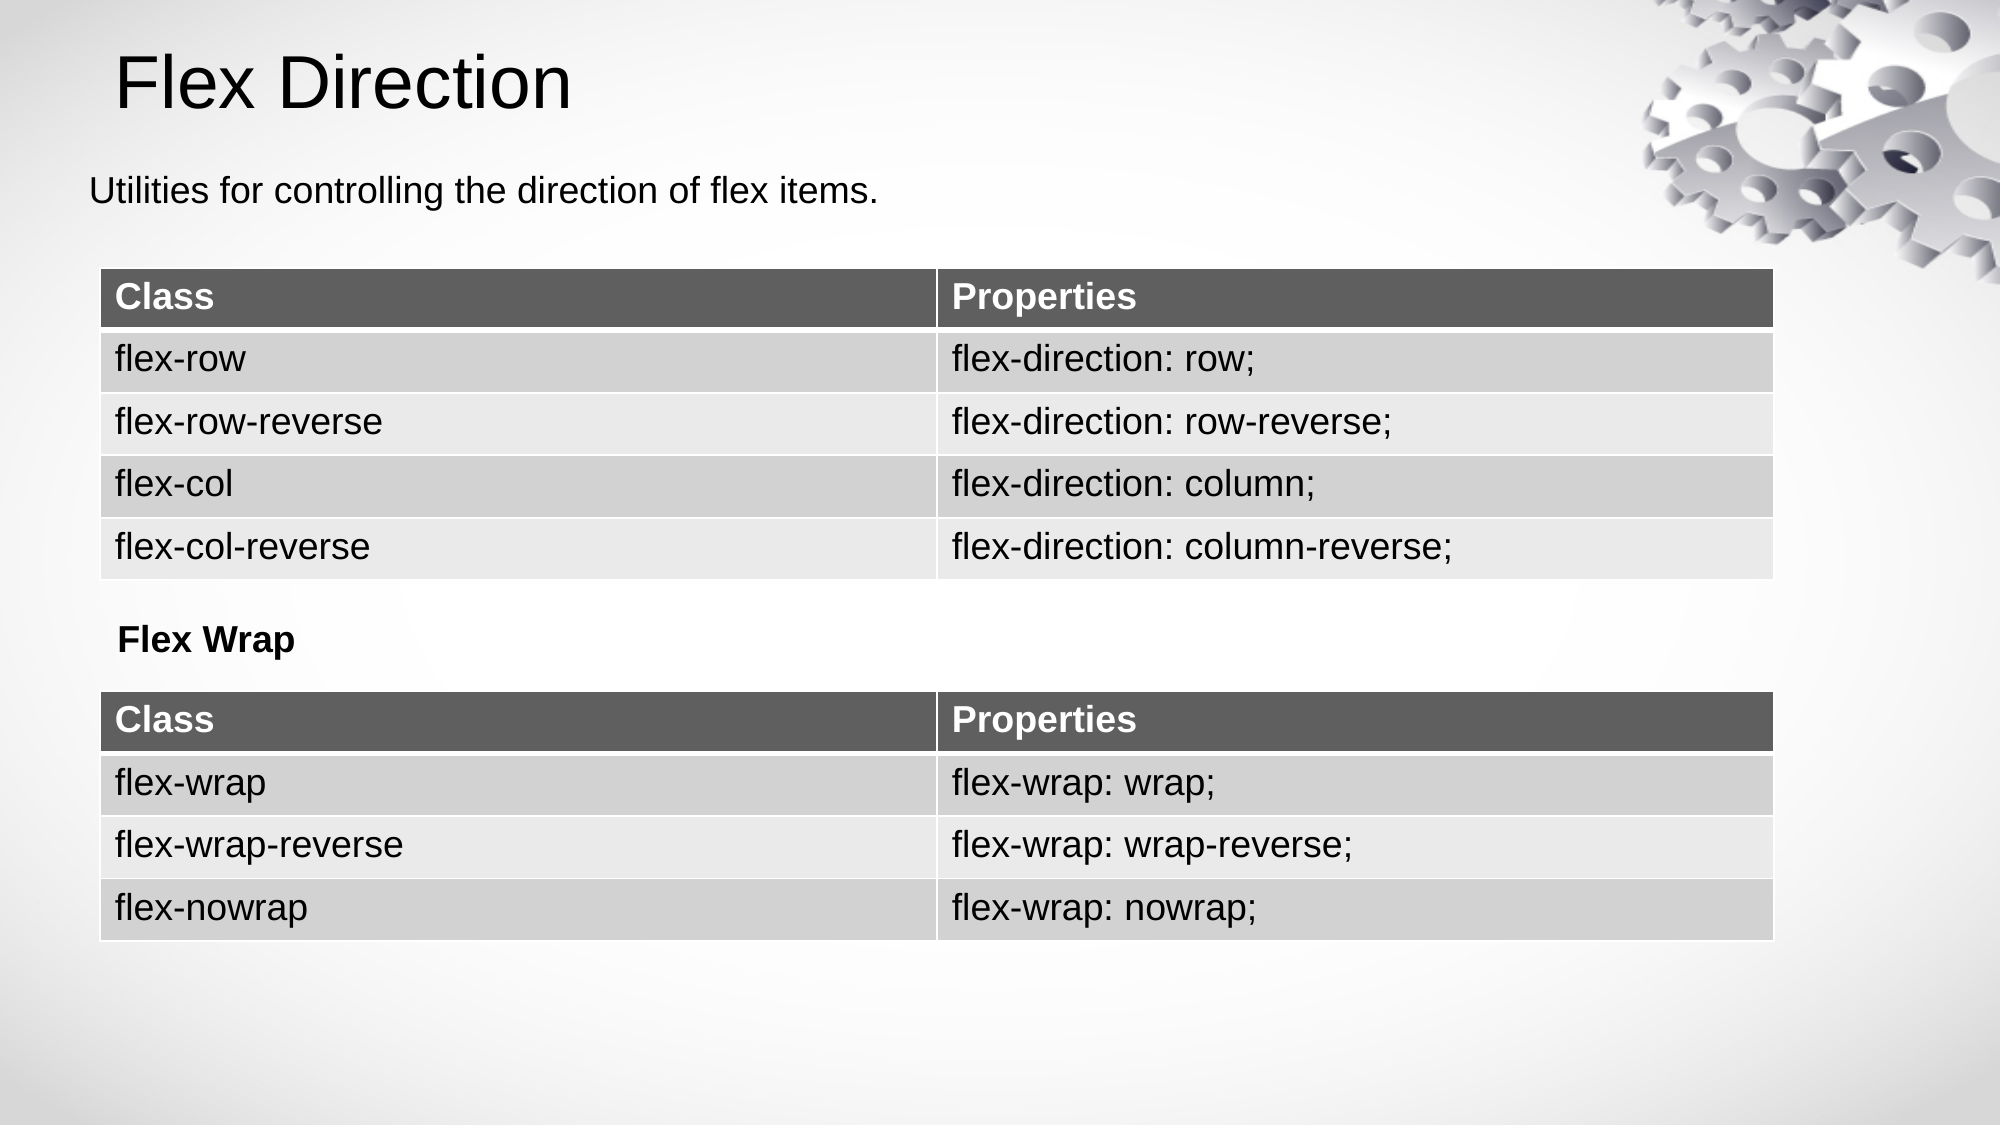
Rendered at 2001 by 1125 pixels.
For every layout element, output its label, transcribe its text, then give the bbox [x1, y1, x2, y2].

table_cell flex-col-reverse [101, 519, 936, 579]
table_cell flex-direction: column-reverse; [938, 519, 1773, 579]
table_header Properties [938, 692, 1773, 751]
picture [0, 0, 2000, 1125]
table_cell flex-direction: row-reverse; [938, 394, 1773, 454]
table_cell flex-wrap: wrap-reverse; [938, 817, 1773, 878]
text_box Flex Wrap [102, 607, 1738, 668]
table_cell flex-wrap: wrap; [938, 756, 1773, 815]
table_cell flex-direction: column; [938, 456, 1773, 517]
text_box Utilities for controlling the direction of flex items. [74, 158, 1595, 218]
table_cell flex-row [101, 333, 936, 392]
table_cell flex-wrap-reverse [101, 817, 936, 878]
table_cell flex-direction: row; [938, 333, 1773, 392]
title Flex Direction [99, 30, 1901, 127]
table_cell flex-col [101, 456, 936, 517]
table_cell flex-row-reverse [101, 394, 936, 454]
table_header Class [101, 269, 936, 327]
table_cell flex-wrap: nowrap; [938, 879, 1773, 940]
table_header Class [101, 692, 936, 751]
table_header Properties [938, 269, 1773, 327]
table_cell flex-wrap [101, 756, 936, 815]
table_cell flex-nowrap [101, 879, 936, 940]
